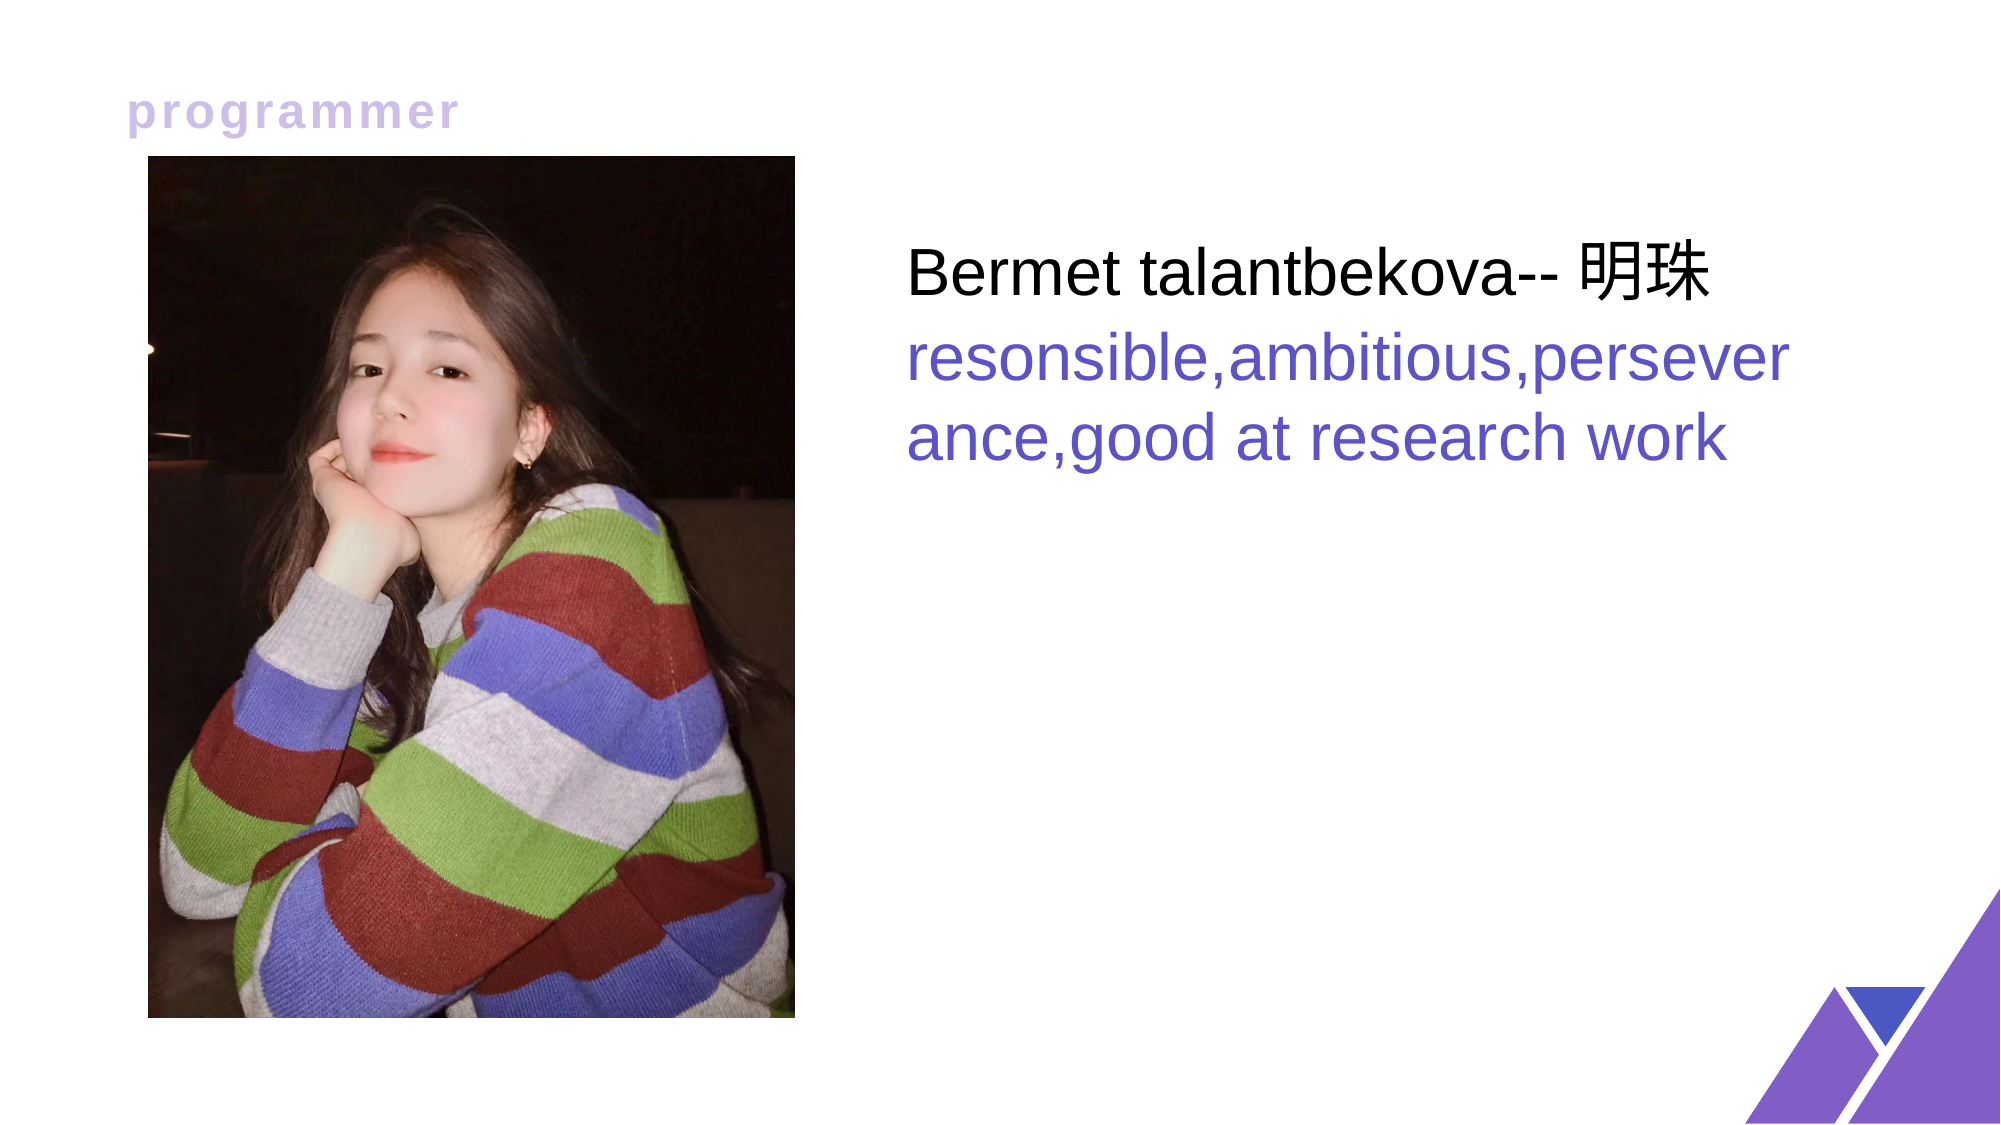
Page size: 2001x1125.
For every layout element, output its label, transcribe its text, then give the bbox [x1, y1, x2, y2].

text_box Bermet talantbekova--明珠 [891, 221, 1911, 316]
text_box resonsible,ambitious,perseverance,good at research work [891, 306, 1842, 482]
title programmer [109, 72, 1891, 146]
picture [148, 156, 795, 1018]
